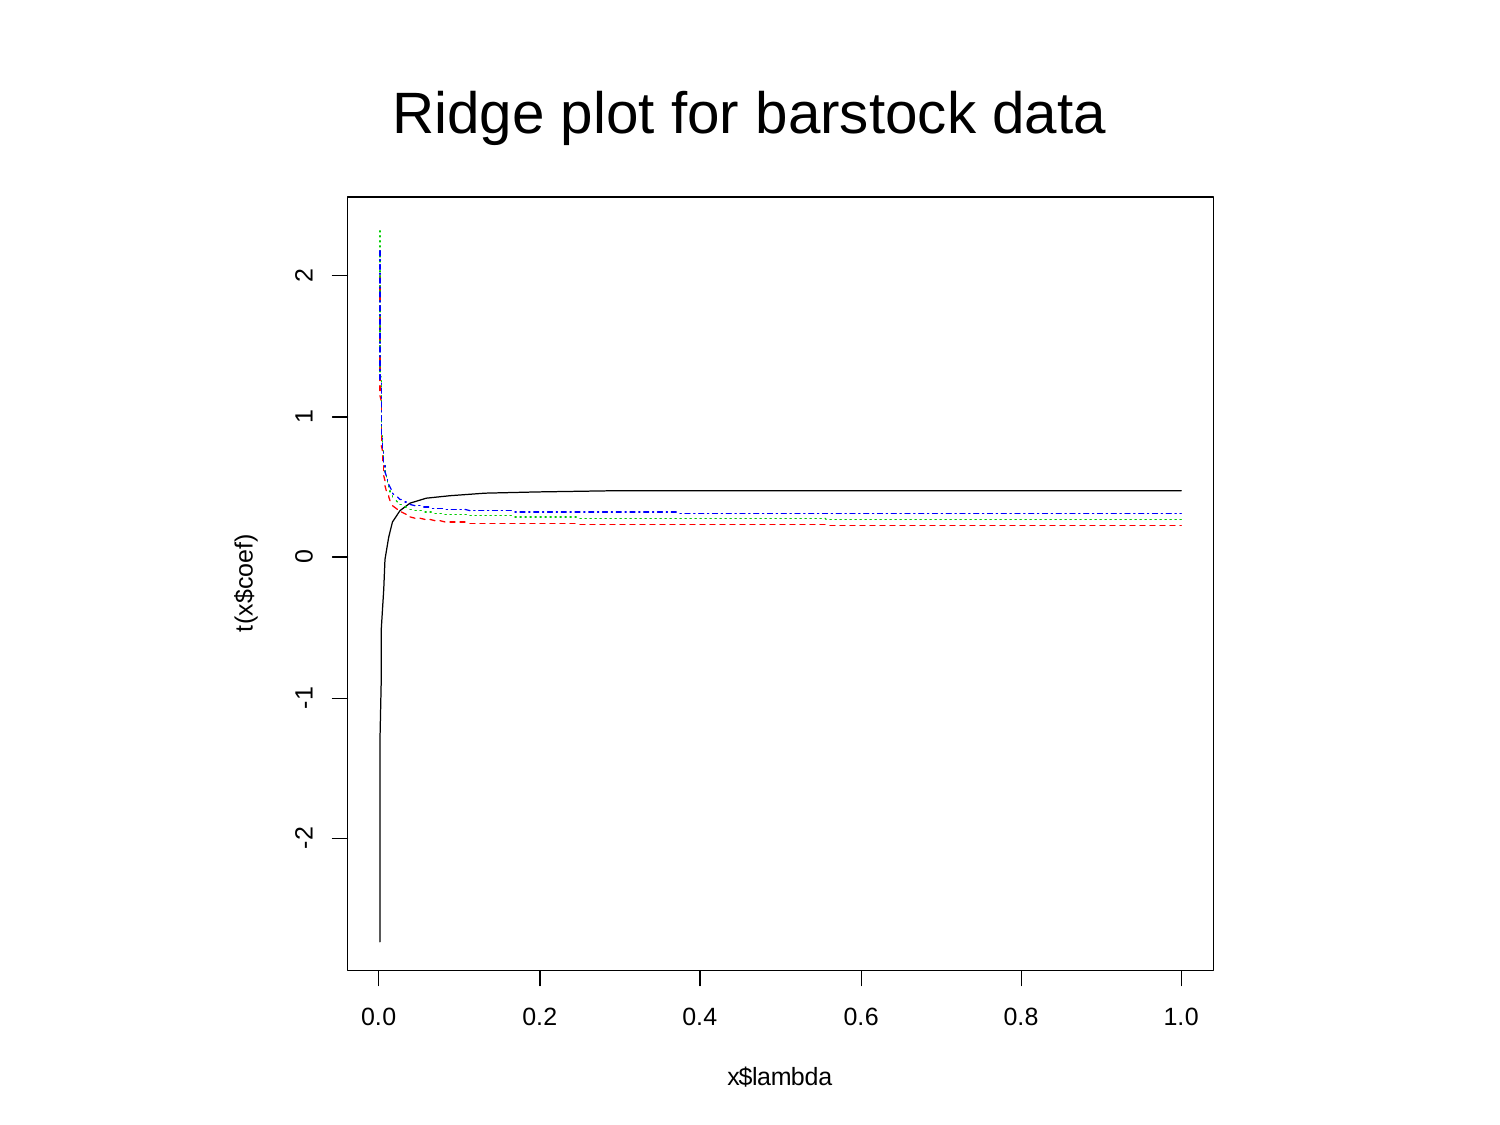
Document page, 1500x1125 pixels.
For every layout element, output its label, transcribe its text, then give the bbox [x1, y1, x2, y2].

title Ridge plot for barstock data [74, 44, 1426, 176]
picture [224, 74, 1276, 1124]
